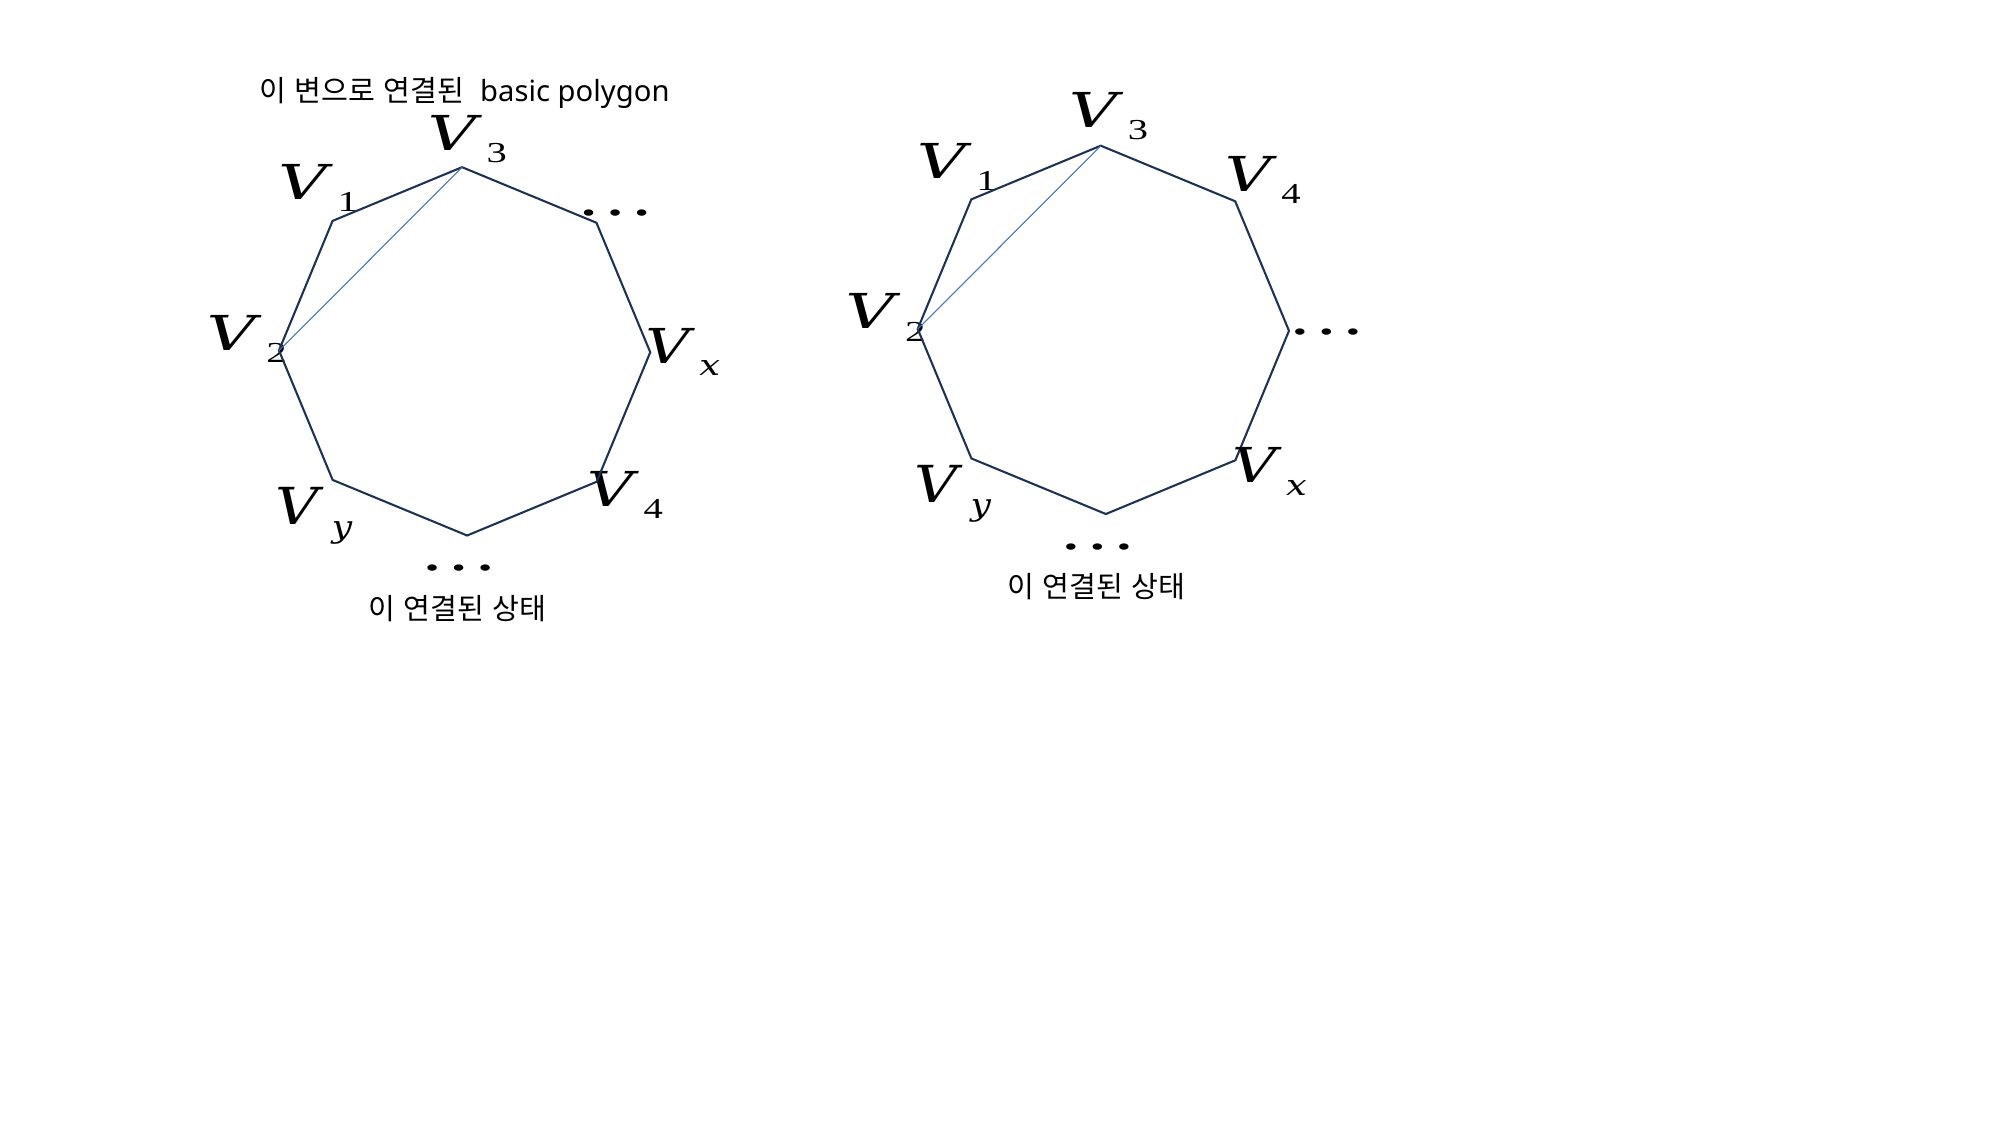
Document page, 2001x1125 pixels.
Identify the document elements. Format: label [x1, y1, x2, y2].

text_box [917, 145, 1101, 329]
text_box [277, 166, 652, 537]
text_box [916, 144, 1291, 516]
text_box [278, 167, 463, 351]
